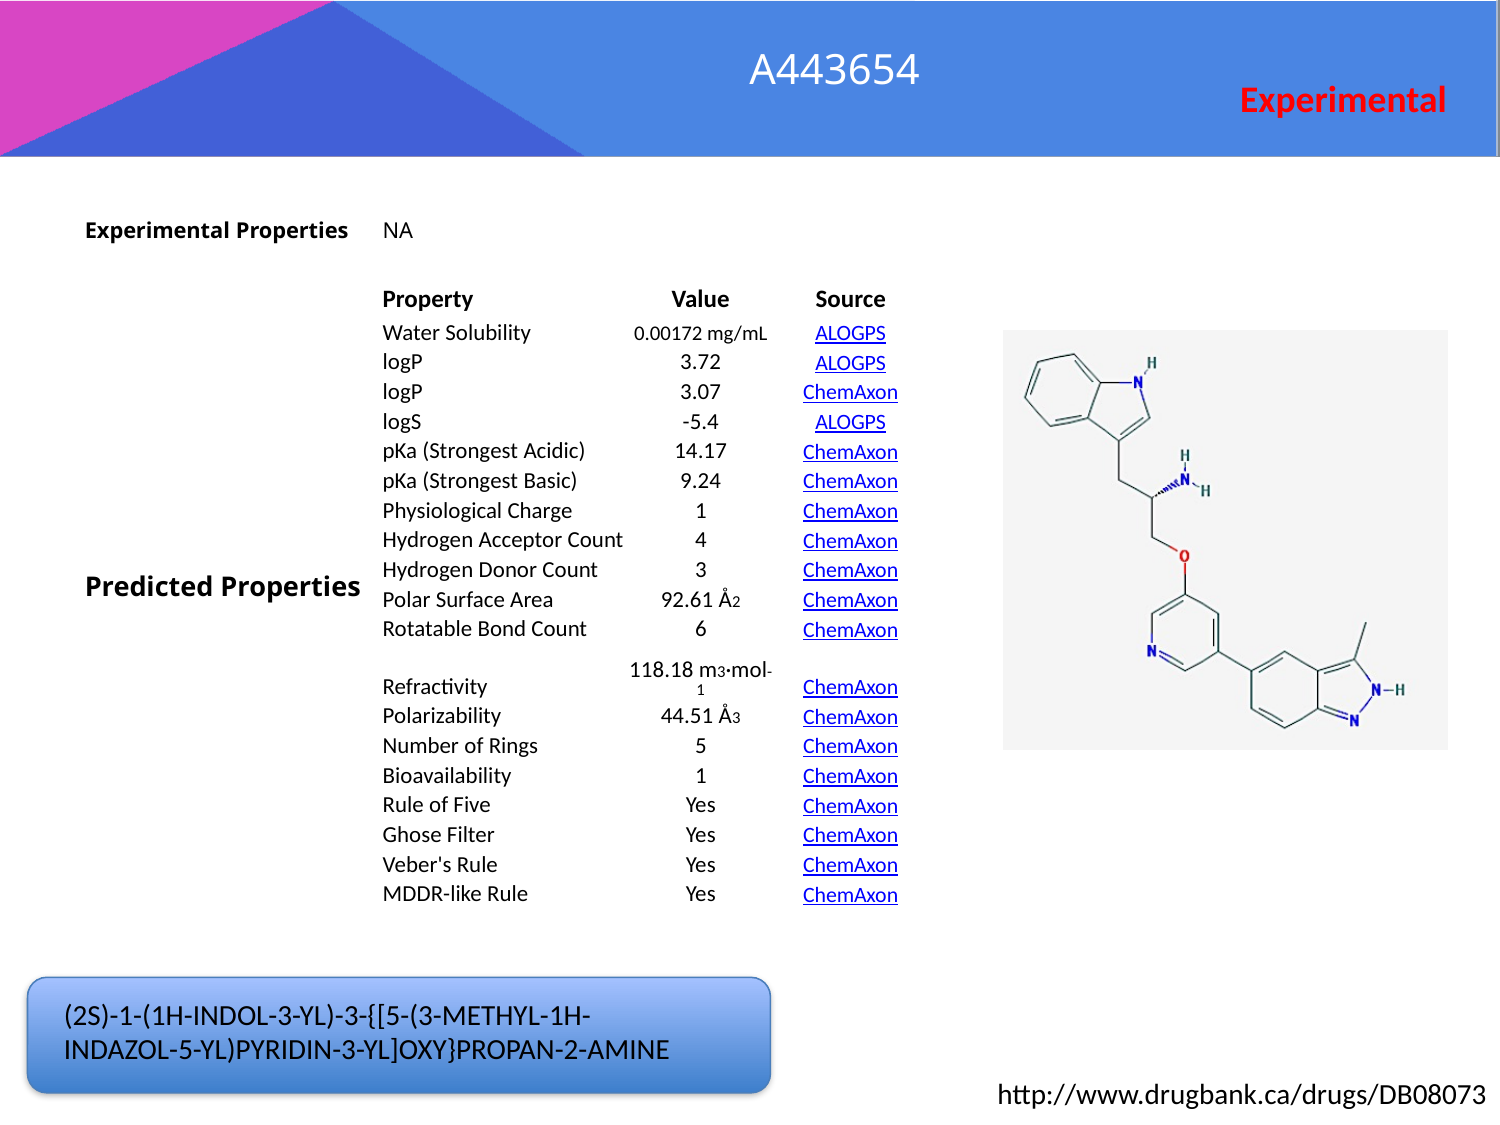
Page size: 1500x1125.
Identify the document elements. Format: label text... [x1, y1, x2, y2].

table_cell Refractivity [381, 643, 626, 700]
table_cell Value [626, 264, 775, 314]
table_cell ChemAxon [775, 730, 927, 759]
table_cell -5.4 [626, 405, 775, 435]
table_cell 3.72 [626, 346, 775, 376]
table_cell ChemAxon [775, 819, 927, 848]
table_cell Polarizability [381, 700, 626, 730]
table_cell logP [381, 346, 626, 376]
table_cell ChemAxon [775, 759, 927, 789]
table_cell logS [381, 405, 626, 435]
table_cell Rule of Five [381, 789, 626, 819]
table_cell Yes [626, 878, 775, 908]
table_cell Veber's Rule [381, 848, 626, 878]
table_header NA [381, 213, 927, 264]
table_cell Predicted Properties [83, 264, 381, 908]
table_cell ChemAxon [775, 435, 927, 465]
table_cell Physiological Charge [381, 494, 626, 524]
table_cell Polar Surface Area [381, 583, 626, 613]
table_cell 44.51 Å3 [626, 700, 775, 730]
table_cell ChemAxon [775, 789, 927, 819]
table_cell ChemAxon [775, 643, 927, 700]
table_cell ChemAxon [775, 524, 927, 554]
table_cell 6 [626, 613, 775, 643]
table_cell ChemAxon [775, 554, 927, 583]
table_cell 118.18 m3·mol-1 [626, 643, 775, 700]
table_header Experimental Properties [83, 213, 381, 264]
table_cell Number of Rings [381, 730, 626, 759]
table_cell Yes [626, 848, 775, 878]
table_cell ChemAxon [775, 878, 927, 908]
table_cell ChemAxon [775, 583, 927, 613]
table_cell 3 [626, 554, 775, 583]
table_cell ChemAxon [775, 376, 927, 405]
table_cell 14.17 [626, 435, 775, 465]
table_cell Yes [626, 819, 775, 848]
picture [0, 0, 1500, 157]
table_cell Rotatable Bond Count [381, 613, 626, 643]
text_box http://www.drugbank.ca/drugs/DB08073 [982, 1067, 1500, 1118]
text_box (2S)-1-(1H-INDOL-3-YL)-3-{[5-(3-METHYL-1H-INDAZOL-5-YL)PYRIDIN-3-YL]OXY}PROPAN-2-AMINE [49, 988, 713, 1074]
table_cell Source [775, 264, 927, 314]
table_cell ALOGPS [775, 346, 927, 376]
table_cell Hydrogen Donor Count [381, 554, 626, 583]
table_cell 1 [626, 759, 775, 789]
table_cell ChemAxon [775, 848, 927, 878]
table_cell MDDR-like Rule [381, 878, 626, 908]
table_cell pKa (Strongest Basic) [381, 465, 626, 494]
table_cell Property [381, 264, 626, 314]
table_cell pKa (Strongest Acidic) [381, 435, 626, 465]
table_cell 92.61 Å2 [626, 583, 775, 613]
picture [1003, 330, 1448, 750]
text_box [26, 976, 772, 1094]
table_cell 0.00172 mg/mL [626, 314, 775, 346]
table_cell 1 [626, 494, 775, 524]
table_cell Ghose Filter [381, 819, 626, 848]
table_cell ChemAxon [775, 700, 927, 730]
table_cell logP [381, 376, 626, 405]
table_cell 3.07 [626, 376, 775, 405]
table_cell ALOGPS [775, 405, 927, 435]
table_cell ALOGPS [775, 314, 927, 346]
table_cell Water Solubility [381, 314, 626, 346]
table_cell ChemAxon [775, 494, 927, 524]
table_cell 5 [626, 730, 775, 759]
table_cell Yes [626, 789, 775, 819]
table_cell 4 [626, 524, 775, 554]
table_cell 9.24 [626, 465, 775, 494]
table_cell Bioavailability [381, 759, 626, 789]
table_cell Hydrogen Acceptor Count [381, 524, 626, 554]
table_cell ChemAxon [775, 613, 927, 643]
table_cell ChemAxon [775, 465, 927, 494]
